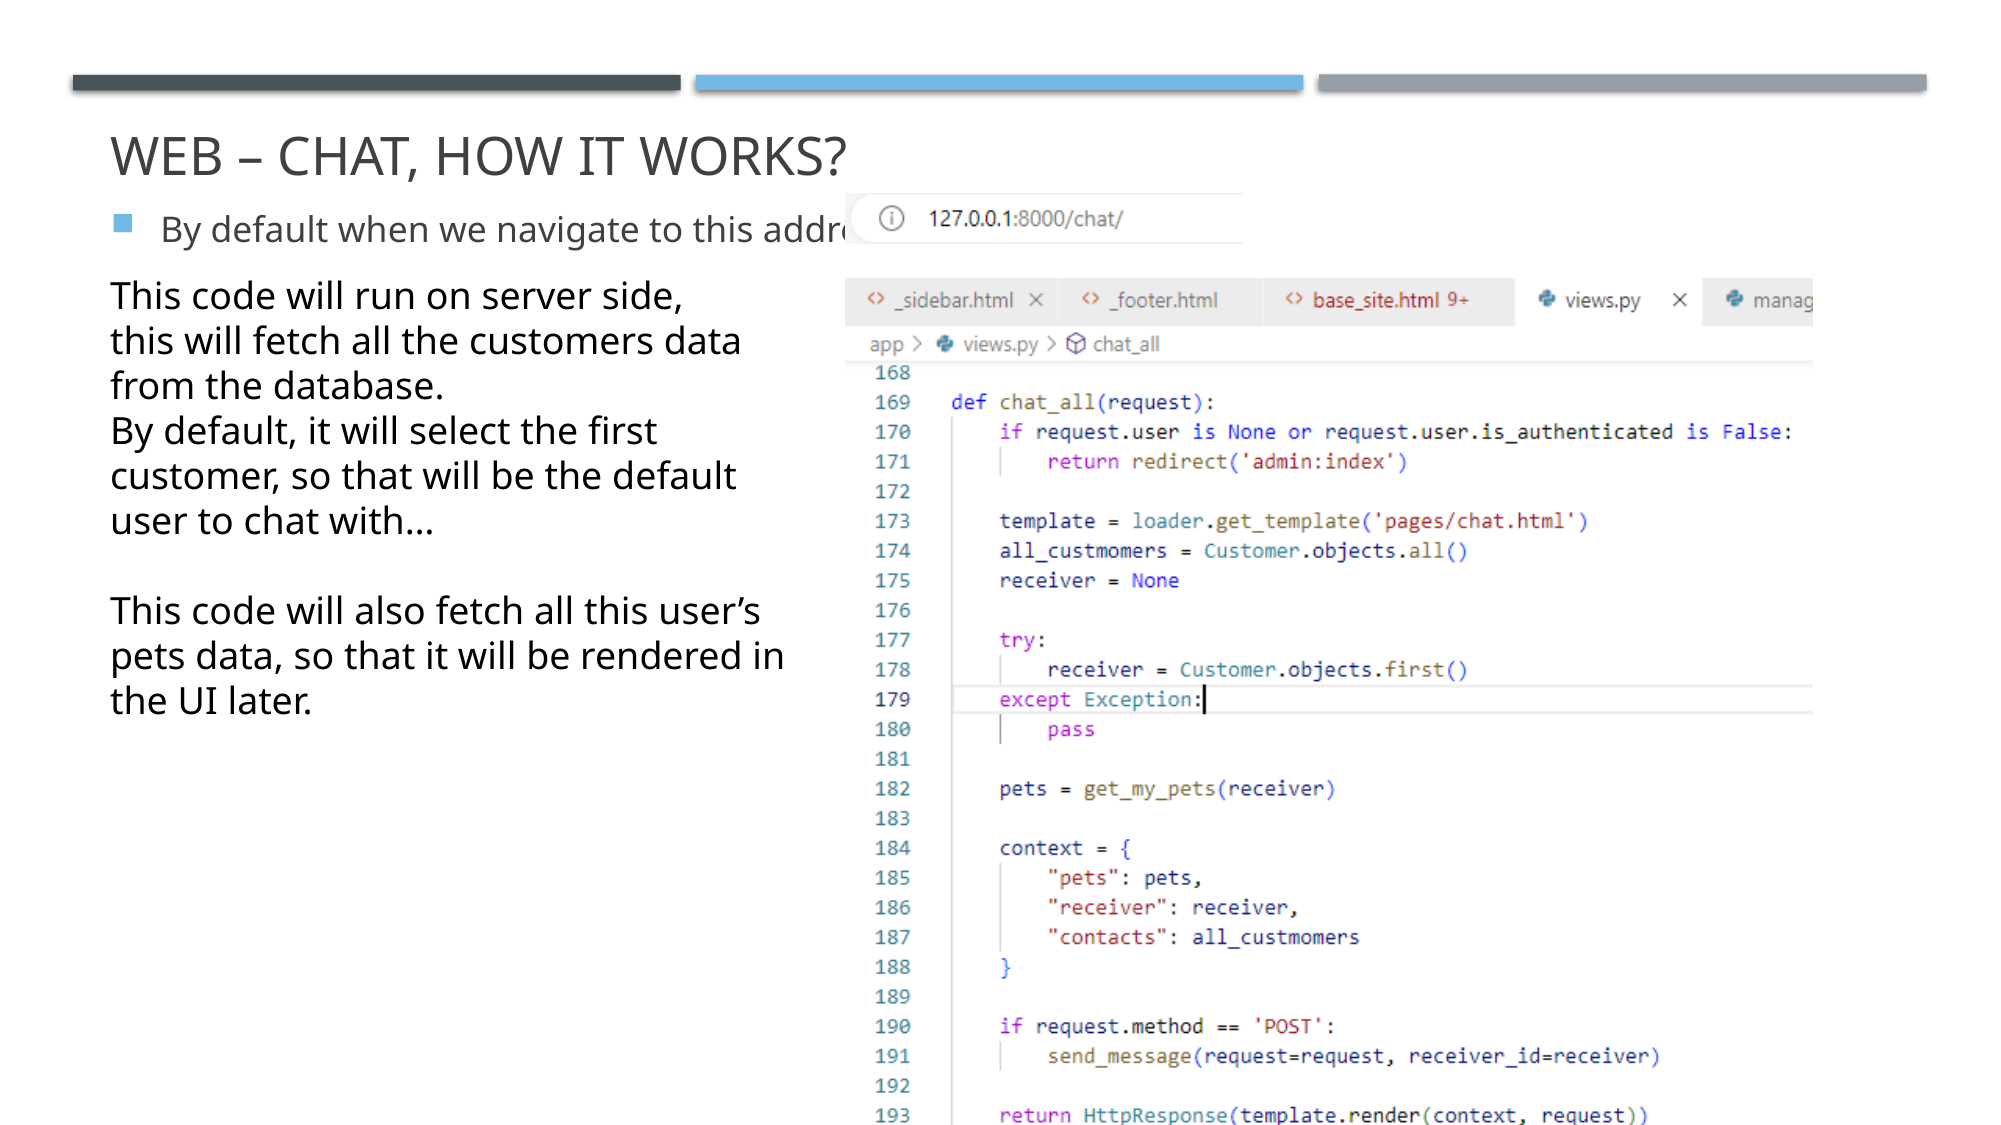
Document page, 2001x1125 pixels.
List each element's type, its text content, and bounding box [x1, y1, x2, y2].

title Web – chat, how it works? [95, 115, 1905, 186]
list By default when we navigate to this address: [95, 186, 1905, 266]
text_box This code will run on server side, this will fetch all the customers data from the database. By default, it will select the first customer, so that will be the default user to chat with… This code will also fetch all this user’s pets data, so that it will be rendered in the UI later. [95, 265, 820, 730]
picture [844, 278, 1814, 1125]
picture [844, 193, 1243, 245]
